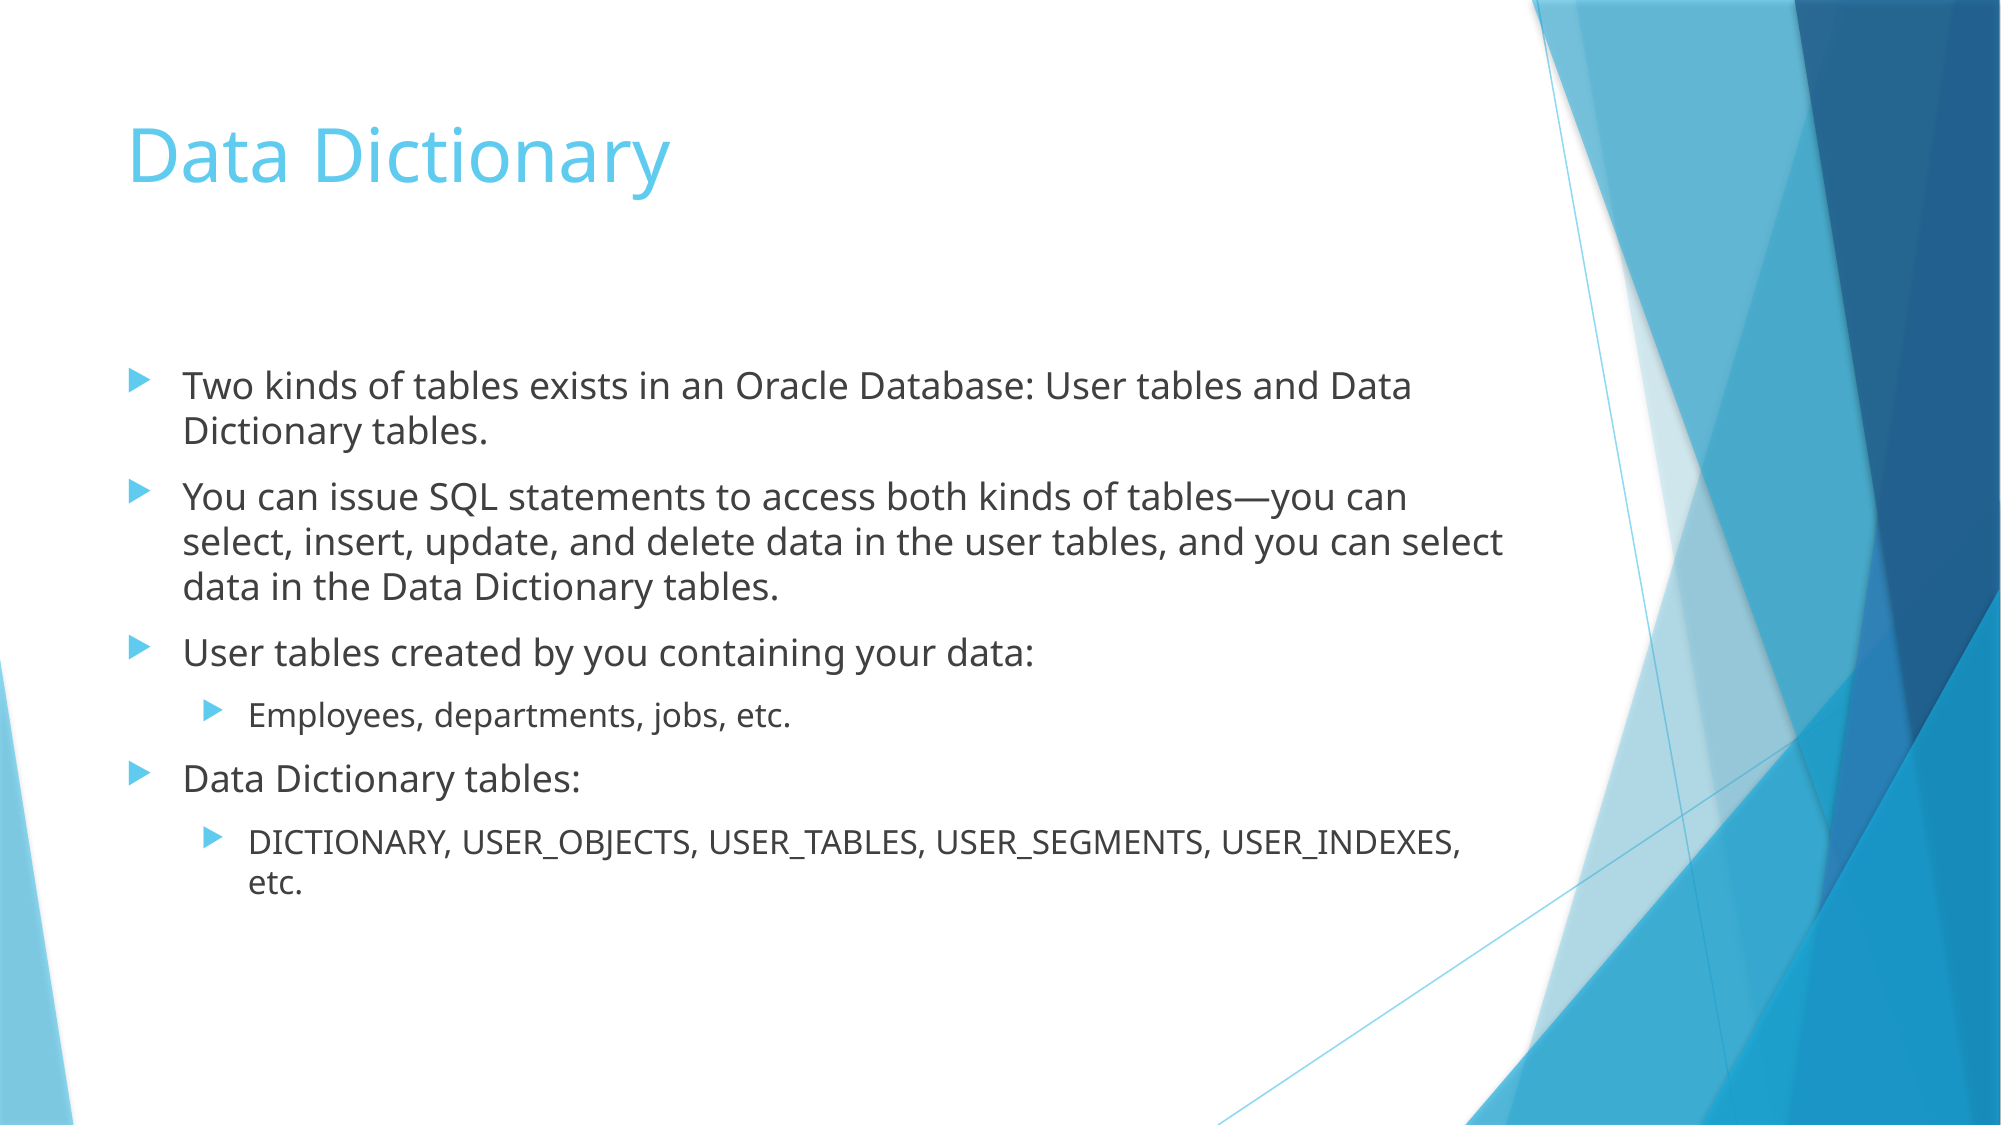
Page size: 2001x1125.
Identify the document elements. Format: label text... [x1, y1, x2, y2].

list Two kinds of tables exists in an Oracle Database: User tables and Data Dictionary tables. You can issue SQL statements to access both kinds of tables—you can select, insert, update, and delete data in the user tables, and you can select data in the Data Dictionary tables. User tables created by you containing your data: Employees, departments, jobs, etc. Data Dictionary tables: DICTIONARY, USER_OBJECTS, USER_TABLES, USER_SEGMENTS, USER_INDEXES, etc. [111, 354, 1522, 992]
title Data Dictionary [111, 99, 1522, 317]
